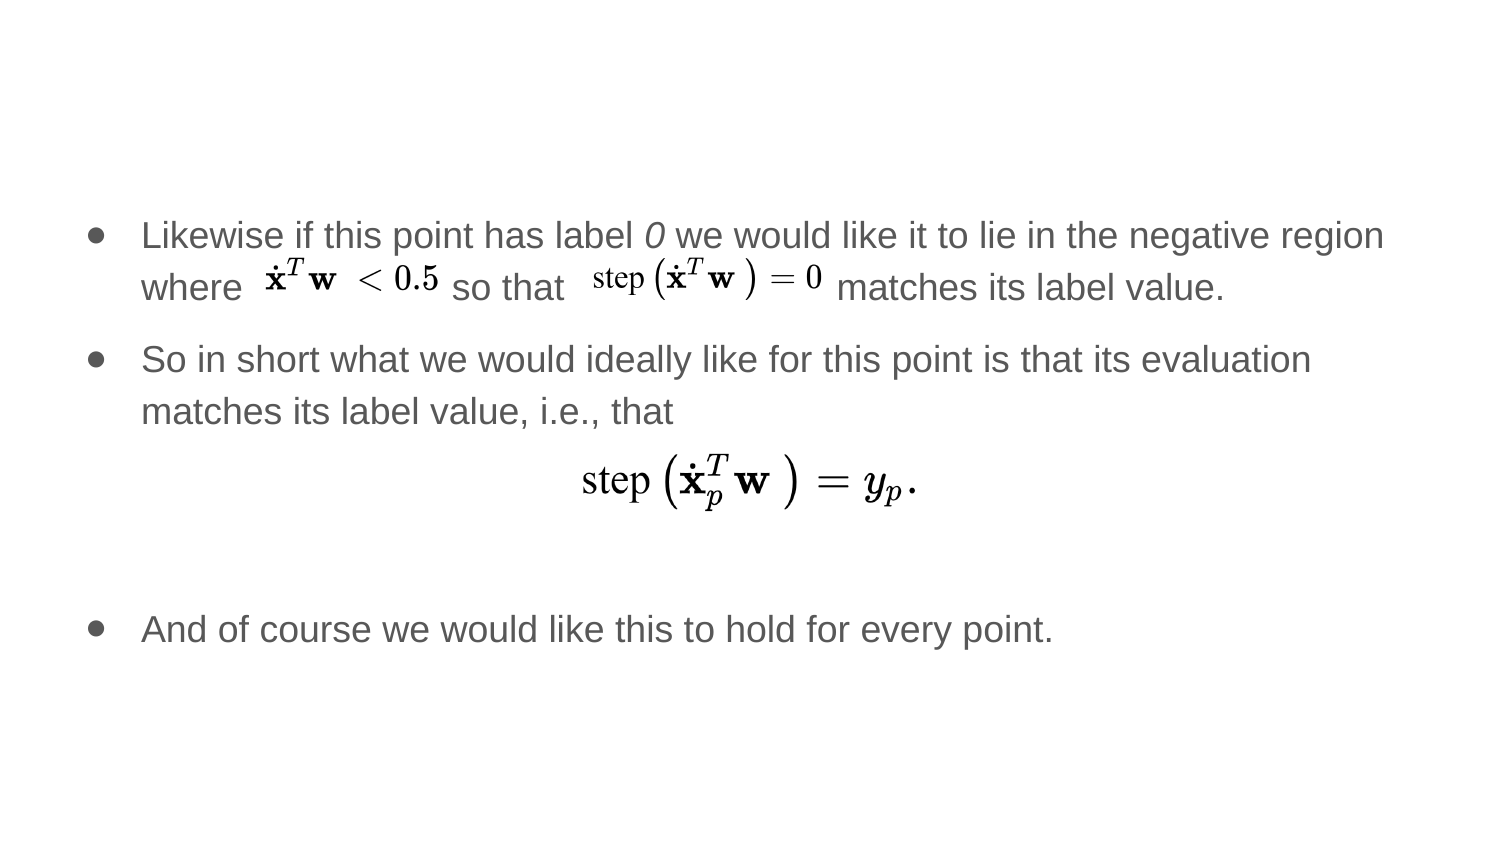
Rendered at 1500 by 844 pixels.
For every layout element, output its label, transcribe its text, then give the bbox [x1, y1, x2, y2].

list Likewise if this point has label 0 we would like it to lie in the negative region where so that matches its label value. So in short what we would ideally like for this point is that its evaluation matches its label value, i.e., that And of course we would like this to hold for every point. [50, 188, 1450, 750]
picture [580, 449, 920, 516]
picture [592, 254, 822, 302]
picture [265, 254, 440, 302]
